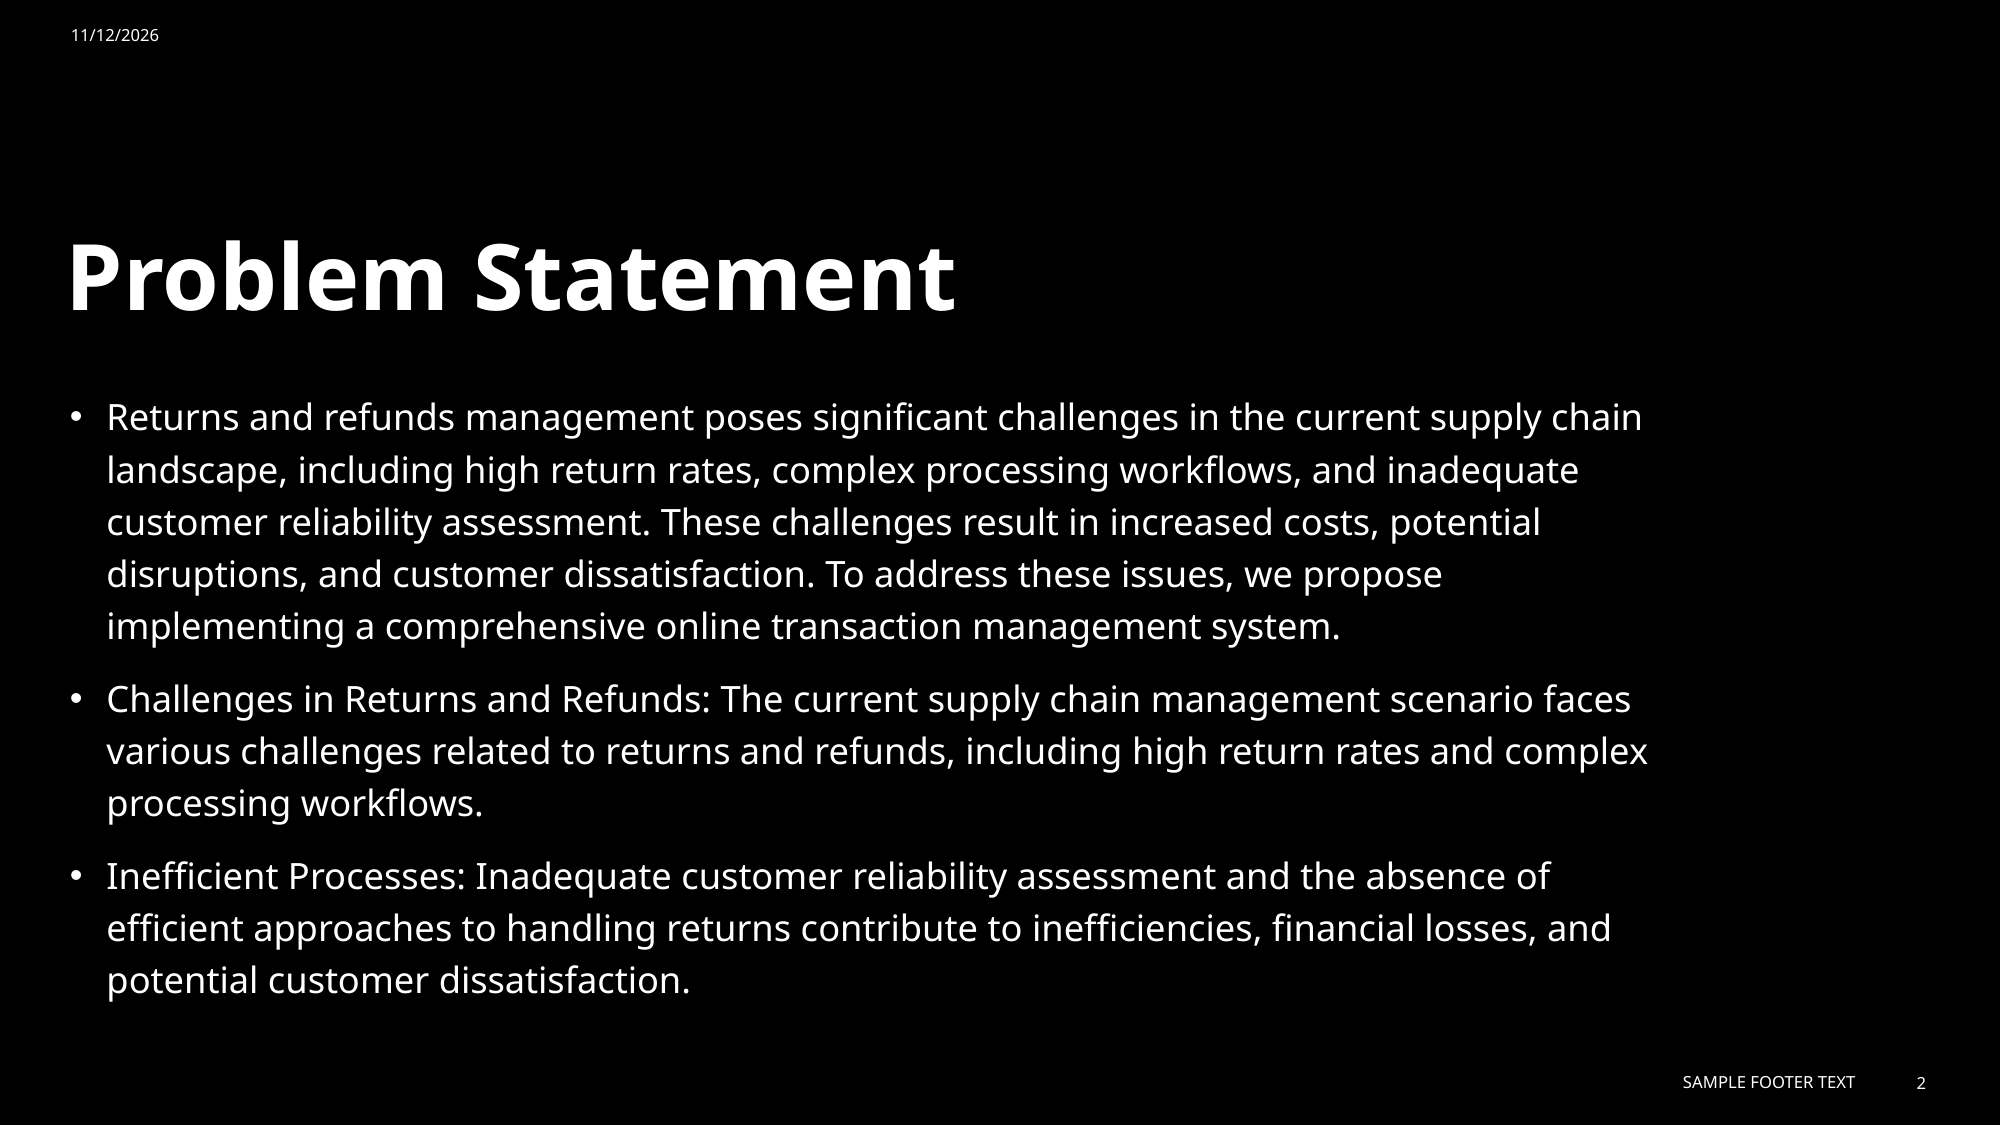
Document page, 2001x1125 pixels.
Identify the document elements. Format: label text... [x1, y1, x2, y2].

slide_number 2 [1870, 1054, 1942, 1114]
list Returns and refunds management poses significant challenges in the current supply chain landscape, including high return rates, complex processing workflows, and inadequate customer reliability assessment. These challenges result in increased costs, potential disruptions, and customer dissatisfaction. To address these issues, we propose implementing a comprehensive online transaction management system. Challenges in Returns and Refunds: The current supply chain management scenario faces various challenges related to returns and refunds, including high return rates and complex processing workflows. Inefficient Processes: Inadequate customer reliability assessment and the absence of efficient approaches to handling returns contribute to inefficiencies, financial losses, and potential customer dissatisfaction. [55, 378, 1689, 1014]
footer Sample Footer Text [1204, 1053, 1871, 1114]
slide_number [55, 10, 506, 63]
title Problem Statement [50, 101, 1684, 338]
